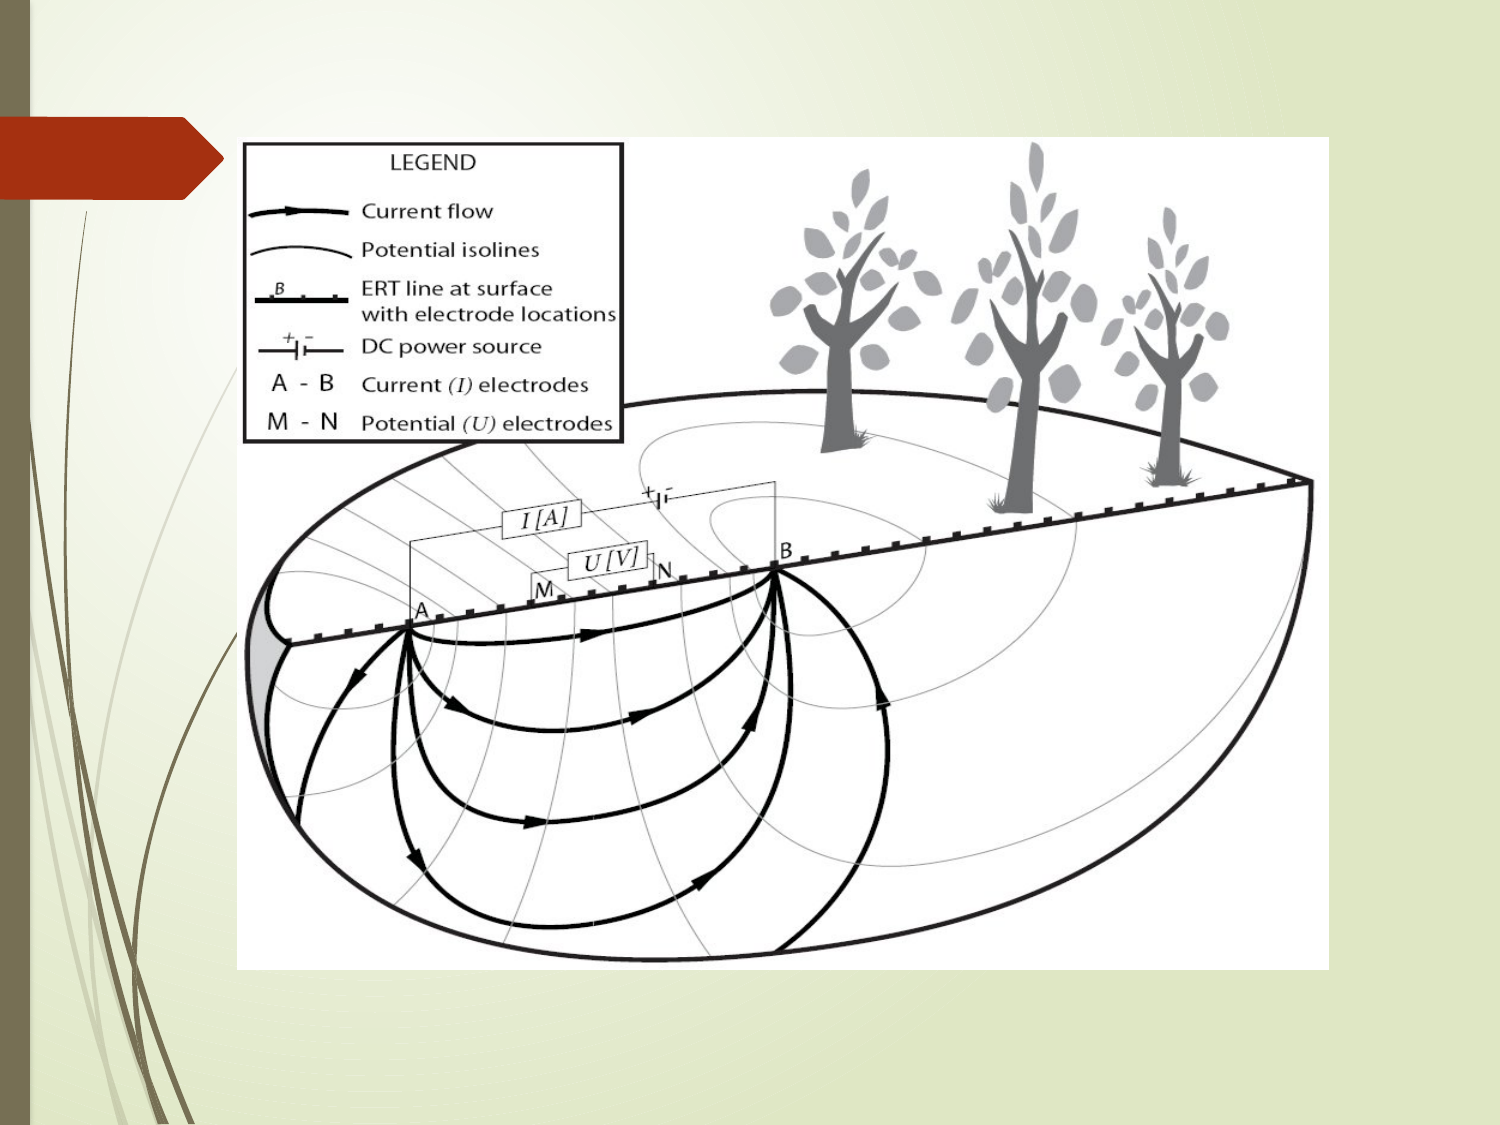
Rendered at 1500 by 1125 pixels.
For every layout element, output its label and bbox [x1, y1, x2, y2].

list [237, 137, 1329, 970]
